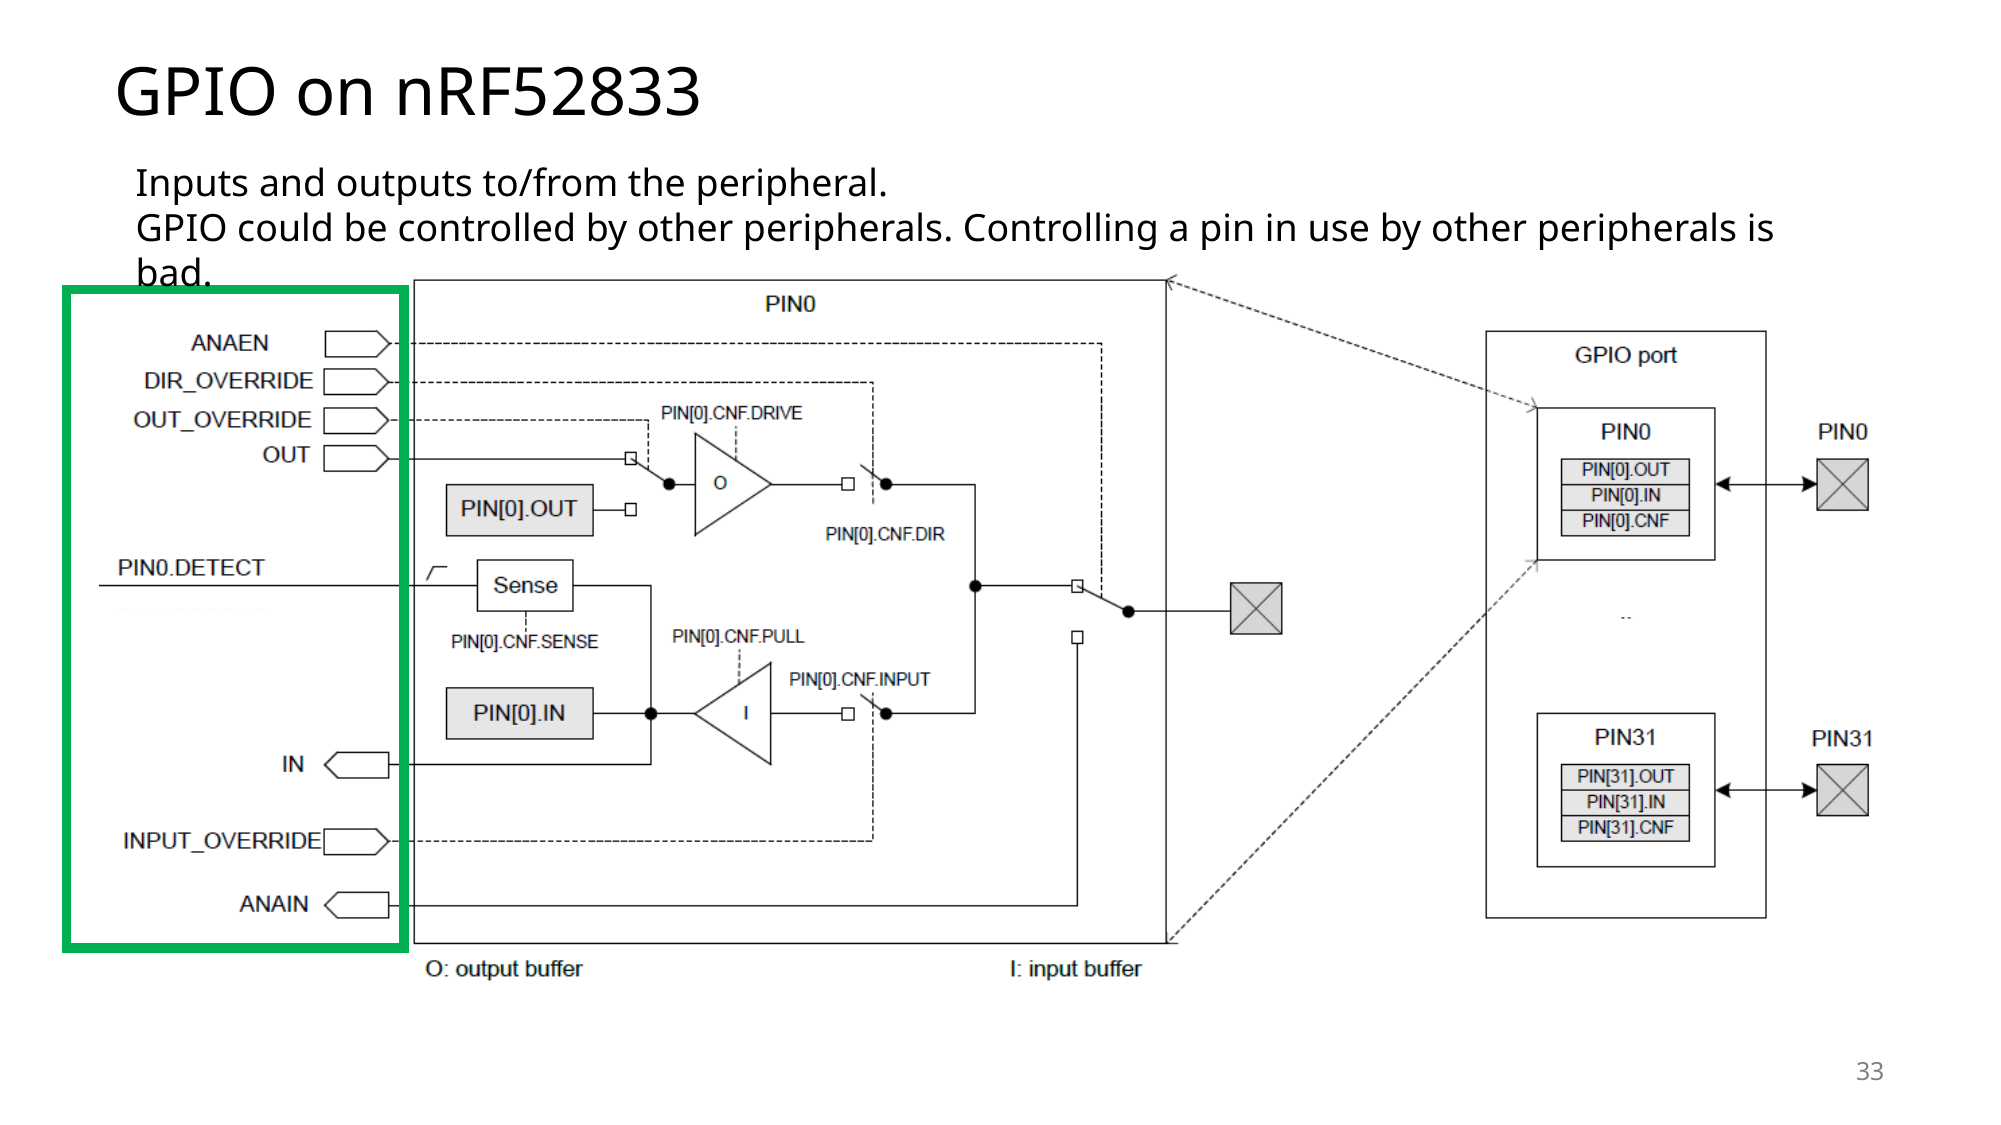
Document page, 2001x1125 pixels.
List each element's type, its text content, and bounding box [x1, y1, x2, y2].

title GPIO on nRF52833 [99, 37, 1900, 150]
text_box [66, 207, 1900, 986]
text_box Inputs and outputs to/from the peripheral. GPIO could be controlled by other peripherals. Controlling a pin in use by other peripherals is bad. [120, 152, 1859, 207]
slide_number 33 [1749, 1042, 1900, 1103]
